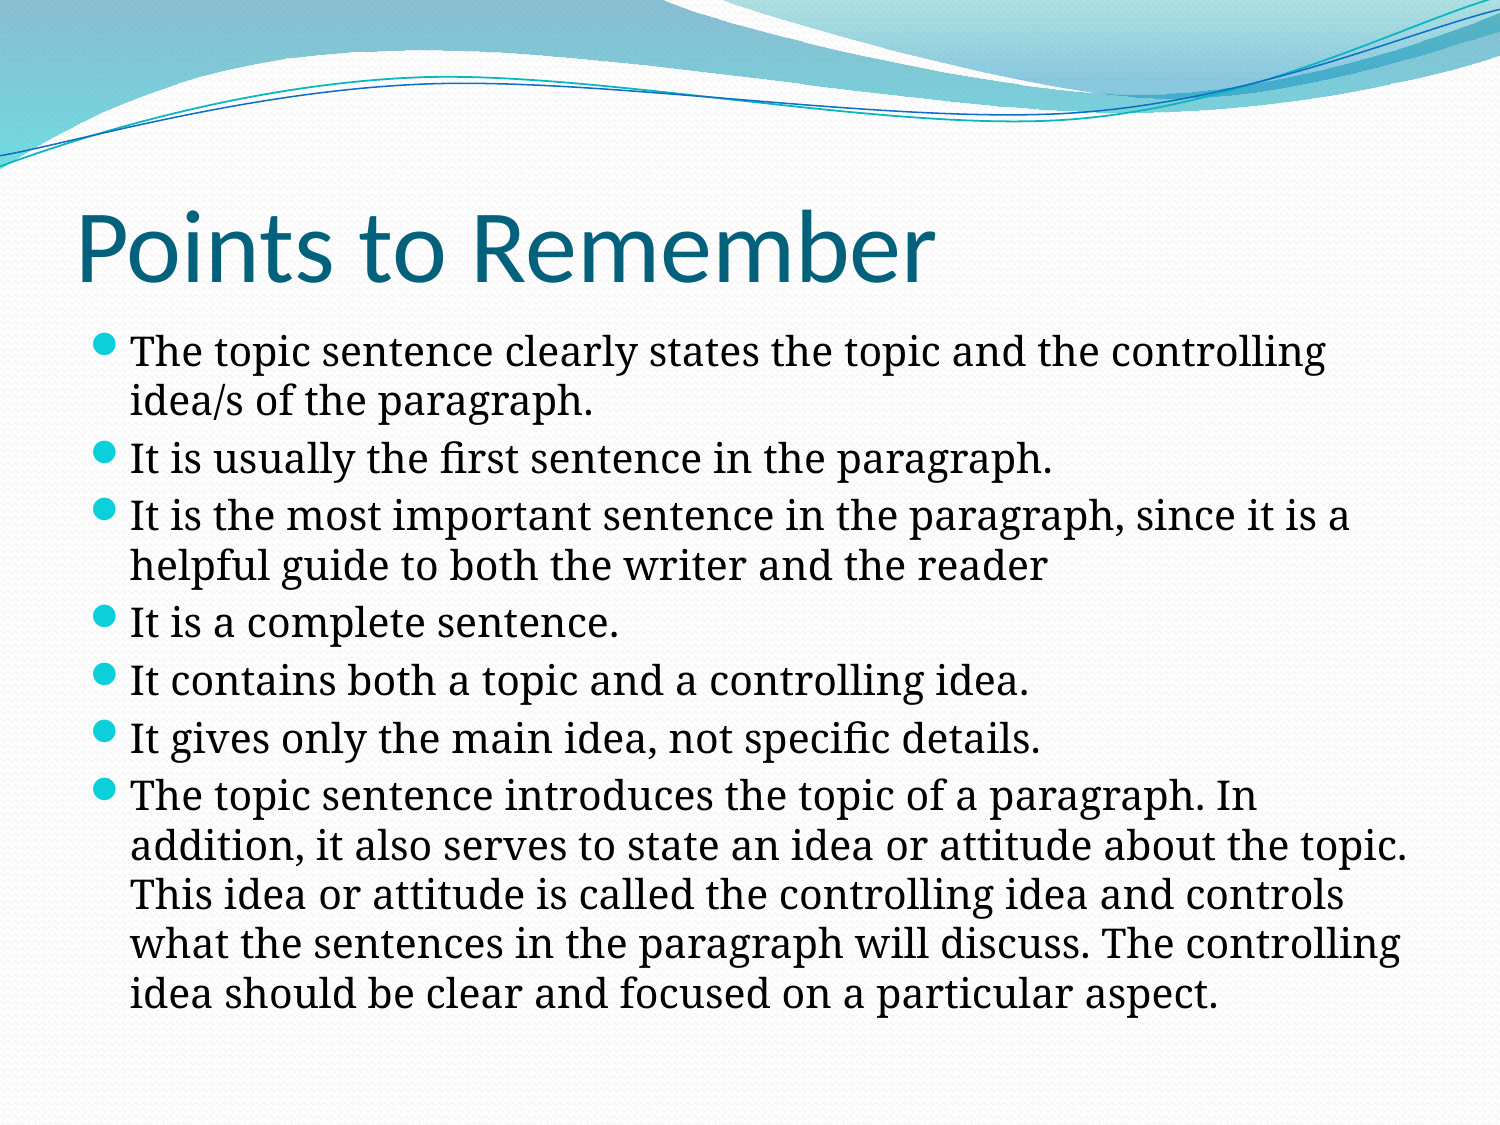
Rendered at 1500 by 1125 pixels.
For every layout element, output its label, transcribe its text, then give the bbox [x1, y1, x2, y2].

title Points to Remember [75, 115, 1425, 303]
list The topic sentence clearly states the topic and the controlling idea/s of the paragraph. It is usually the first sentence in the paragraph. It is the most important sentence in the paragraph, since it is a helpful guide to both the writer and the reader It is a complete sentence. It contains both a topic and a controlling idea. It gives only the main idea, not specific details. The topic sentence introduces the topic of a paragraph. In addition, it also serves to state an idea or attitude about the topic. This idea or attitude is called the controlling idea and controls what the sentences in the paragraph will discuss. The controlling idea should be clear and focused on a particular aspect. [75, 317, 1425, 1038]
